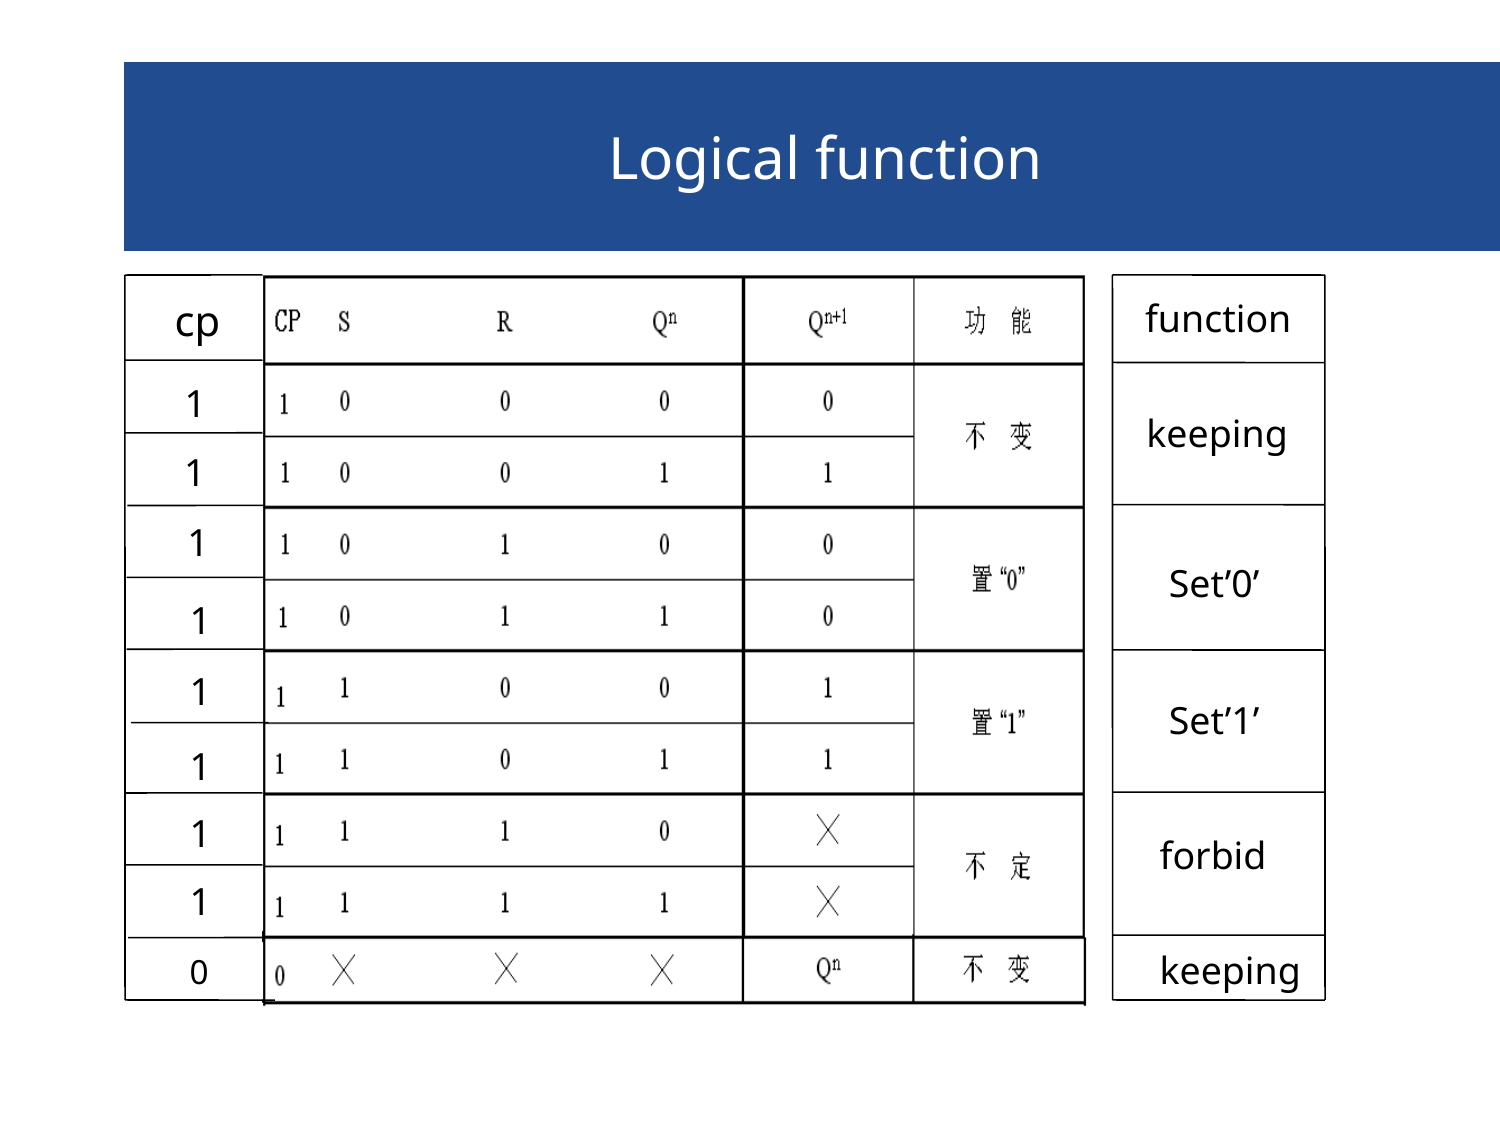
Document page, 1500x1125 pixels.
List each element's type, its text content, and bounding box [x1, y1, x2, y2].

text_box 1 [174, 660, 226, 720]
text_box 0 [174, 943, 224, 999]
text_box 1 [174, 870, 226, 930]
text_box cp [159, 287, 241, 353]
text_box keeping [1131, 402, 1303, 462]
text_box 1 [169, 441, 221, 502]
title Logical function [124, 62, 1500, 251]
text_box Set’1’ [1154, 689, 1275, 750]
text_box keeping [1144, 939, 1316, 1000]
text_box 1 [172, 511, 224, 572]
text_box 1 [169, 372, 221, 433]
text_box 1 [174, 589, 226, 650]
text_box forbid [1144, 824, 1282, 885]
text_box 1 [174, 735, 226, 795]
text_box 1 [174, 803, 226, 863]
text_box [262, 274, 1113, 1018]
text_box function [1130, 287, 1307, 348]
text_box Set’0’ [1154, 552, 1275, 613]
